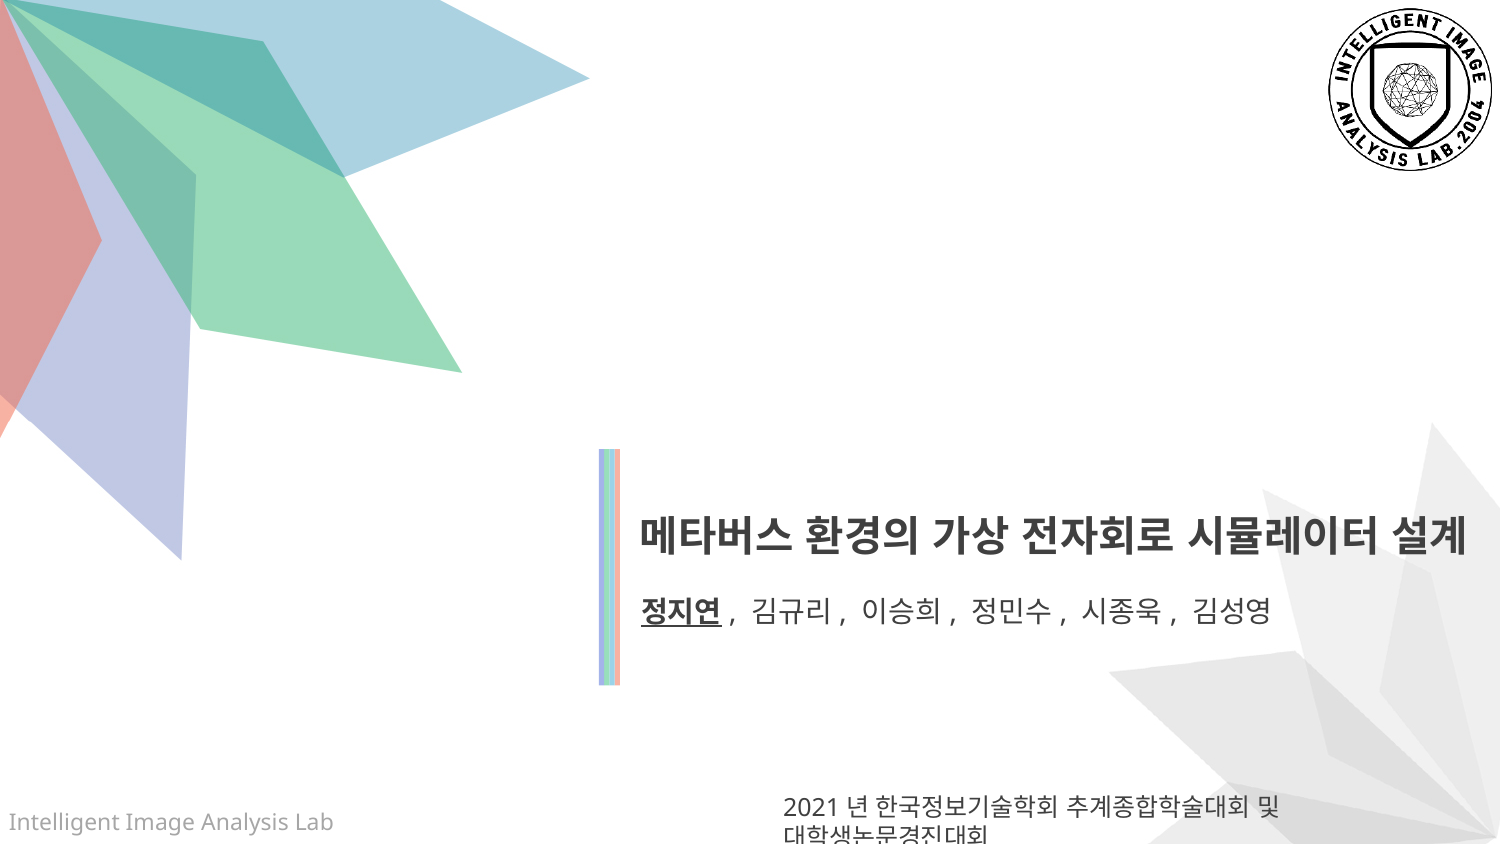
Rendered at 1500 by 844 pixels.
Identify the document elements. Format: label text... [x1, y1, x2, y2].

text_box 2021년 한국정보기술학회 추계종합학술대회 및 대학생논문경진대회 [768, 799, 1500, 844]
picture [0, 0, 1500, 844]
text_box 정지연, 김규리, 이승희, 정민수, 시종욱, 김성영 [626, 568, 1496, 653]
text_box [598, 448, 621, 686]
list 메타버스 환경의 가상 전자회로 시뮬레이터 설계 [625, 445, 1495, 568]
